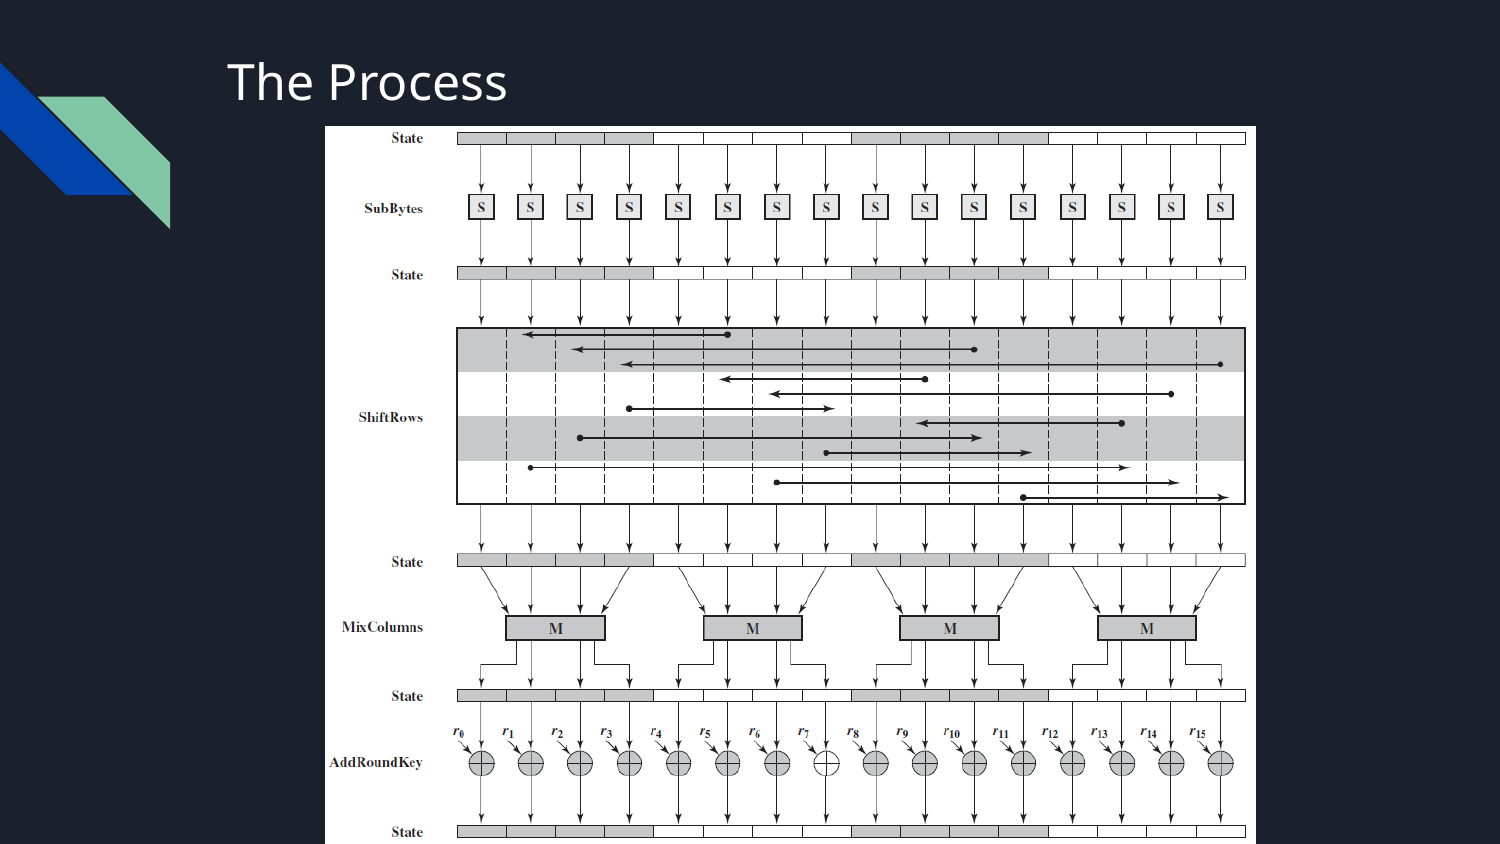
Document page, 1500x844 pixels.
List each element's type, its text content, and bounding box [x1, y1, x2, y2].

picture [324, 125, 1256, 844]
title The Process [212, 35, 1368, 186]
